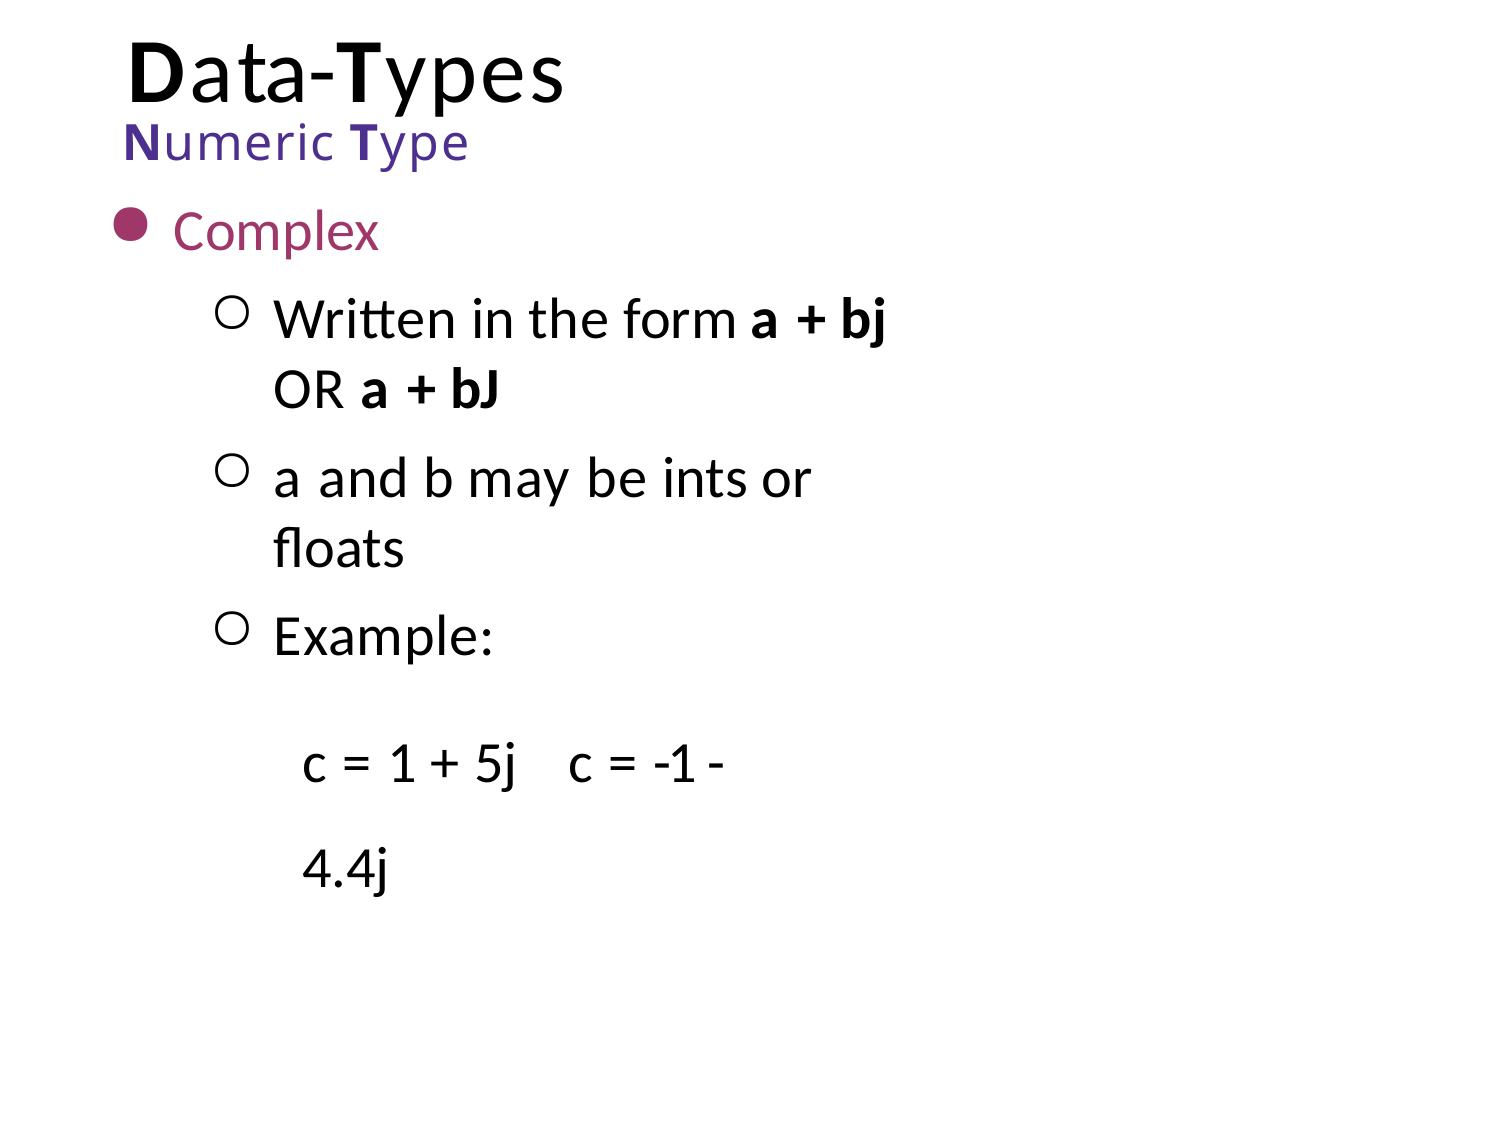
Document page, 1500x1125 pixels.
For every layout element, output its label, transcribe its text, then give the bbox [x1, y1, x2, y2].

text_box Complex Written in the form a + bj OR a + bJ a and b may be ints or floats Example: [104, 169, 929, 667]
text_box Numeric Type [119, 107, 538, 169]
text_box c = 1 + 5j c = -1 - 4.4j [299, 687, 816, 899]
title Data-Types [71, 0, 619, 160]
